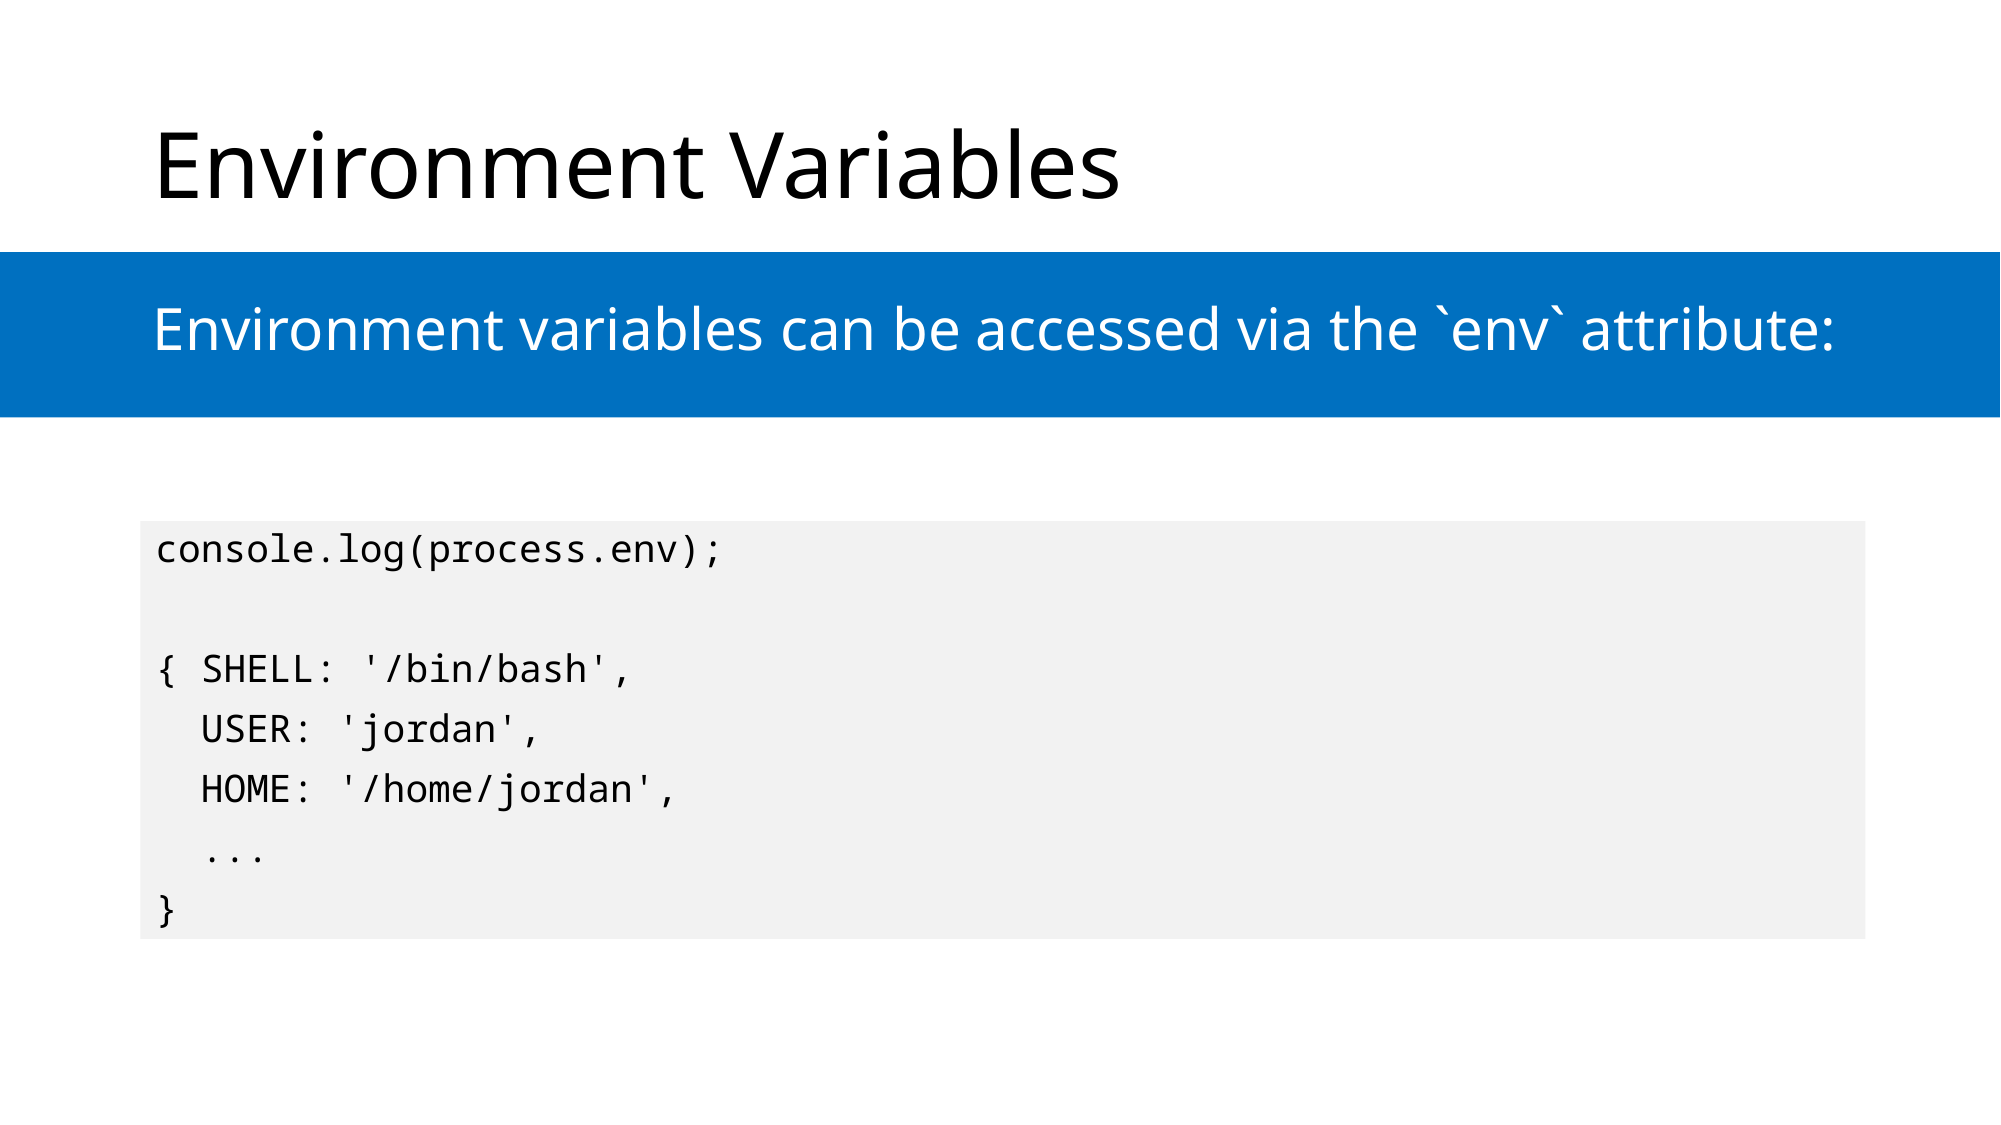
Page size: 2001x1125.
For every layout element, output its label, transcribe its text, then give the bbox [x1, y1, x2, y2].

text_box console.log(process.env); { SHELL: '/bin/bash', USER: 'jordan', HOME: '/home/jordan', ... } [140, 521, 1866, 939]
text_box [0, 252, 2000, 418]
title Environment Variables [137, 59, 1863, 252]
